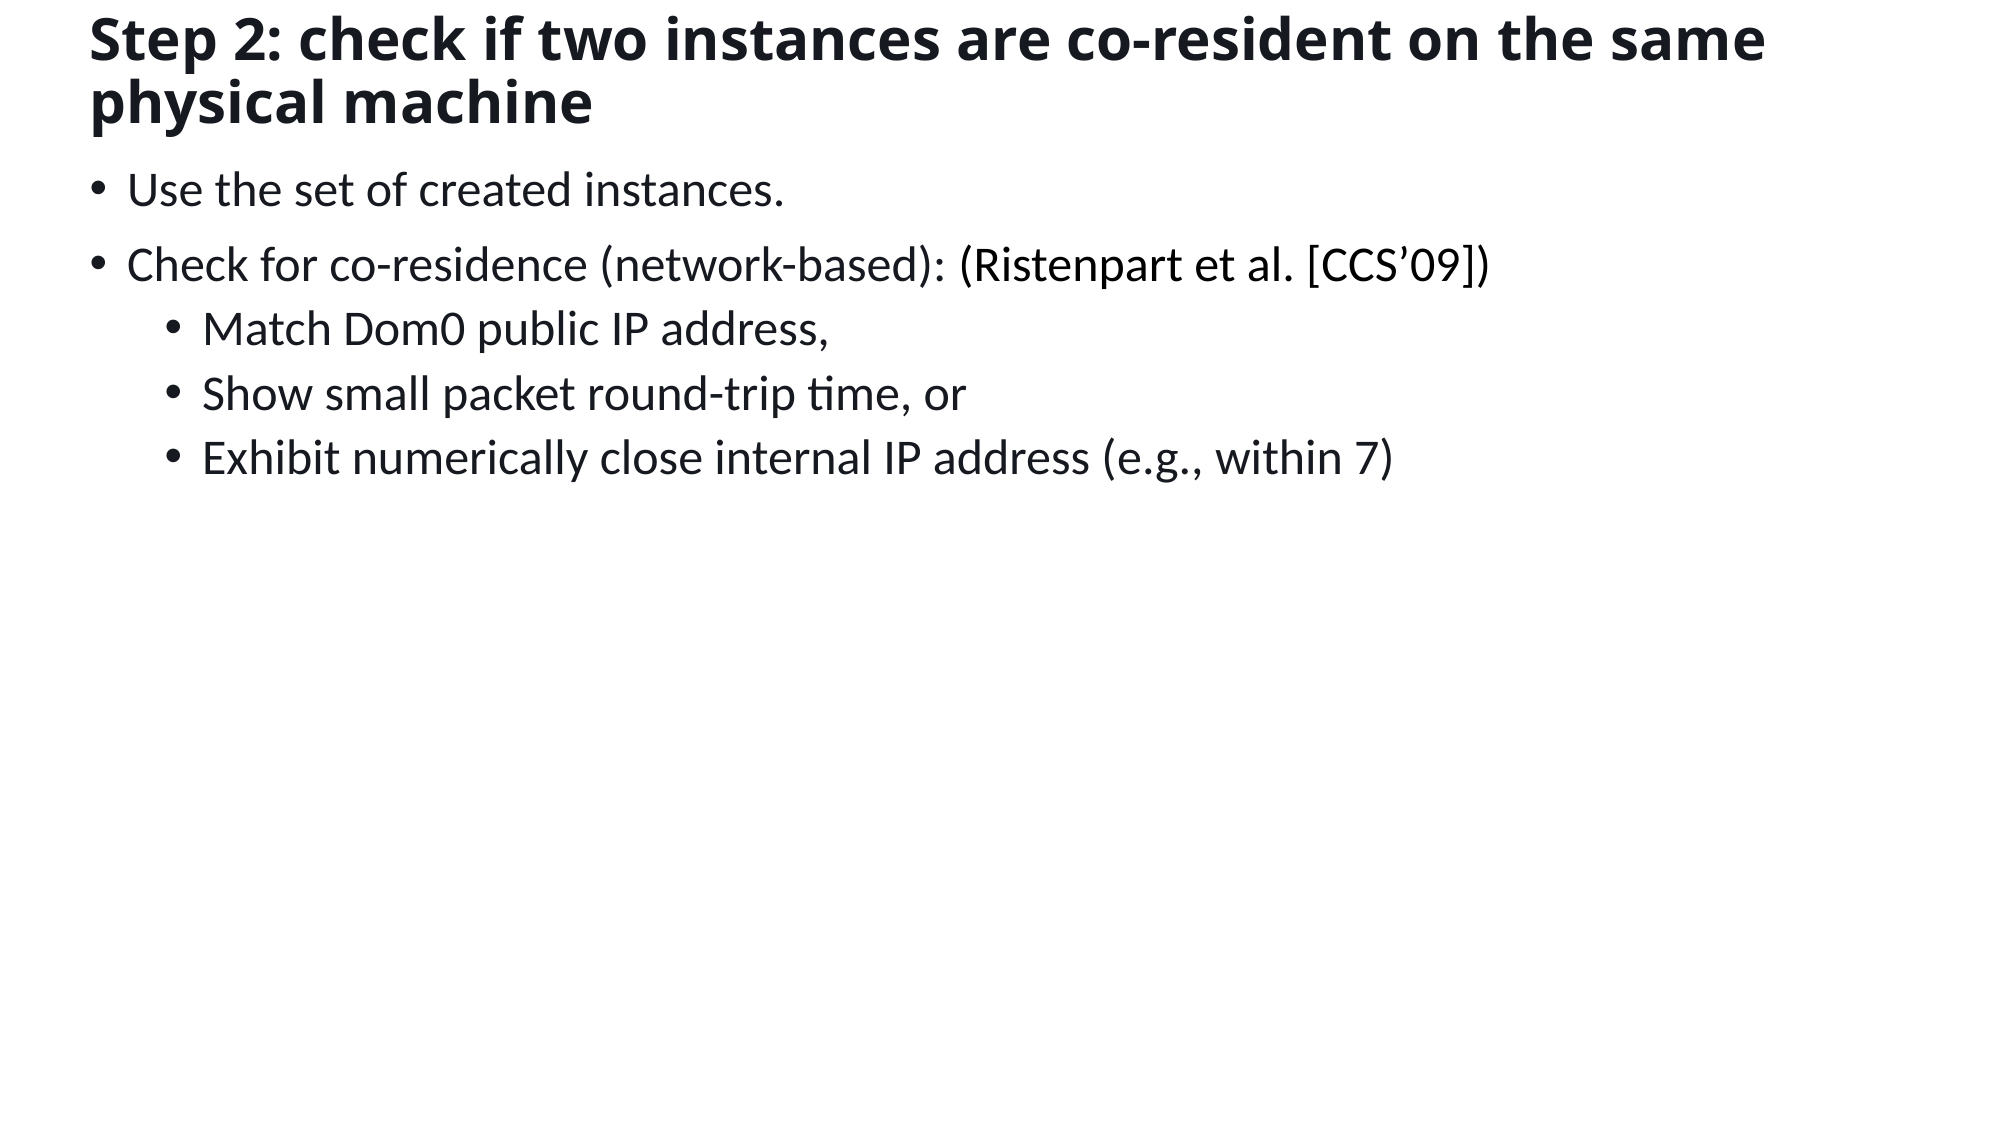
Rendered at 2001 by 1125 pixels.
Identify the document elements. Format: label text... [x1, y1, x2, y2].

list Use the set of created instances. Check for co-residence (network-based): (Ristenpart et al. [CCS’09]) Match Dom0 public IP address, Show small packet round-trip time, or Exhibit numerically close internal IP address (e.g., within 7) [74, 155, 1926, 970]
title Step 2: check if two instances are co-resident on the same physical machine [74, 0, 1861, 147]
